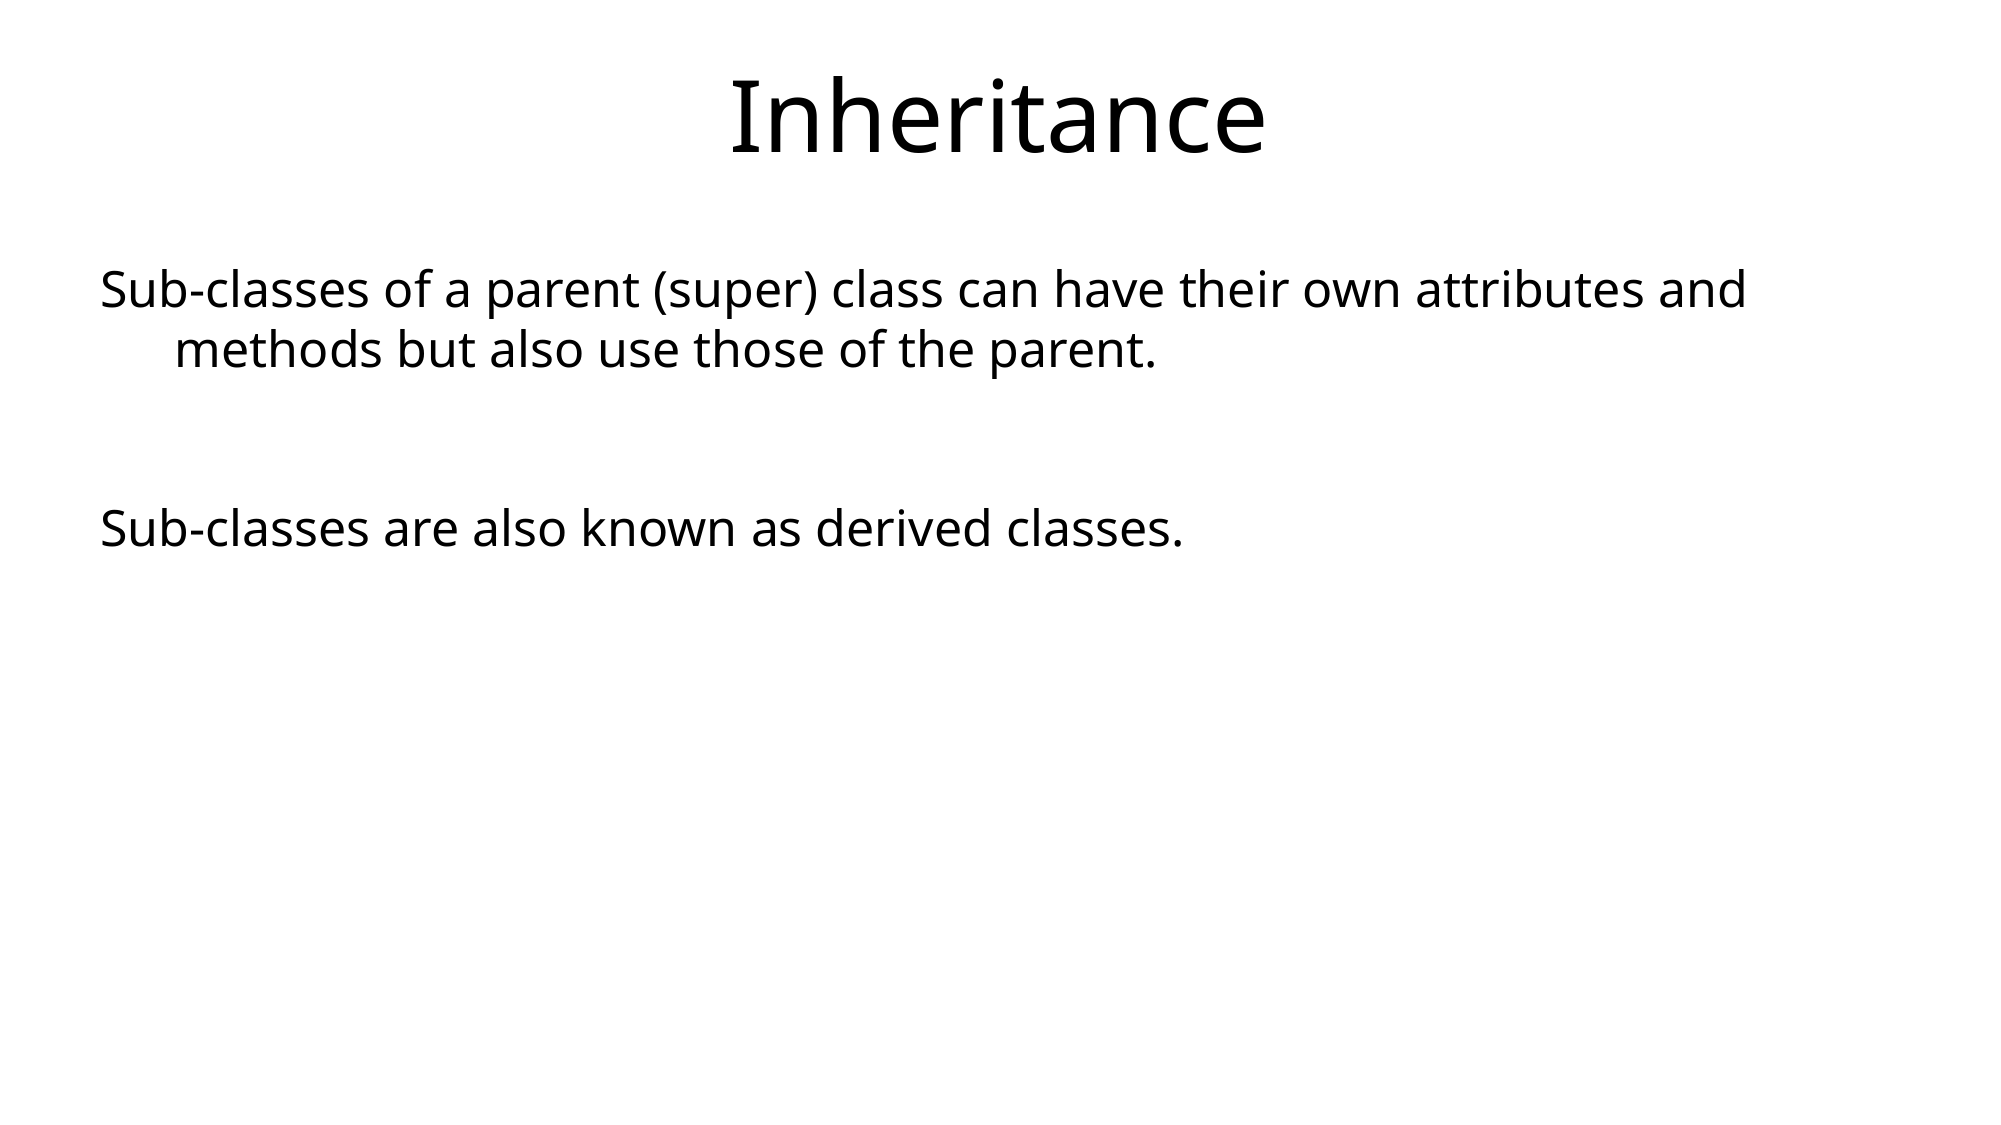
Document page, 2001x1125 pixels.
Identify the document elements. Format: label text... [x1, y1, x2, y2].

text_box Inheritance [99, 44, 1900, 181]
text_box Sub-classes of a parent (super) class can have their own attributes and methods but also use those of the parent. Sub-classes are also known as derived classes. [99, 257, 1900, 1080]
